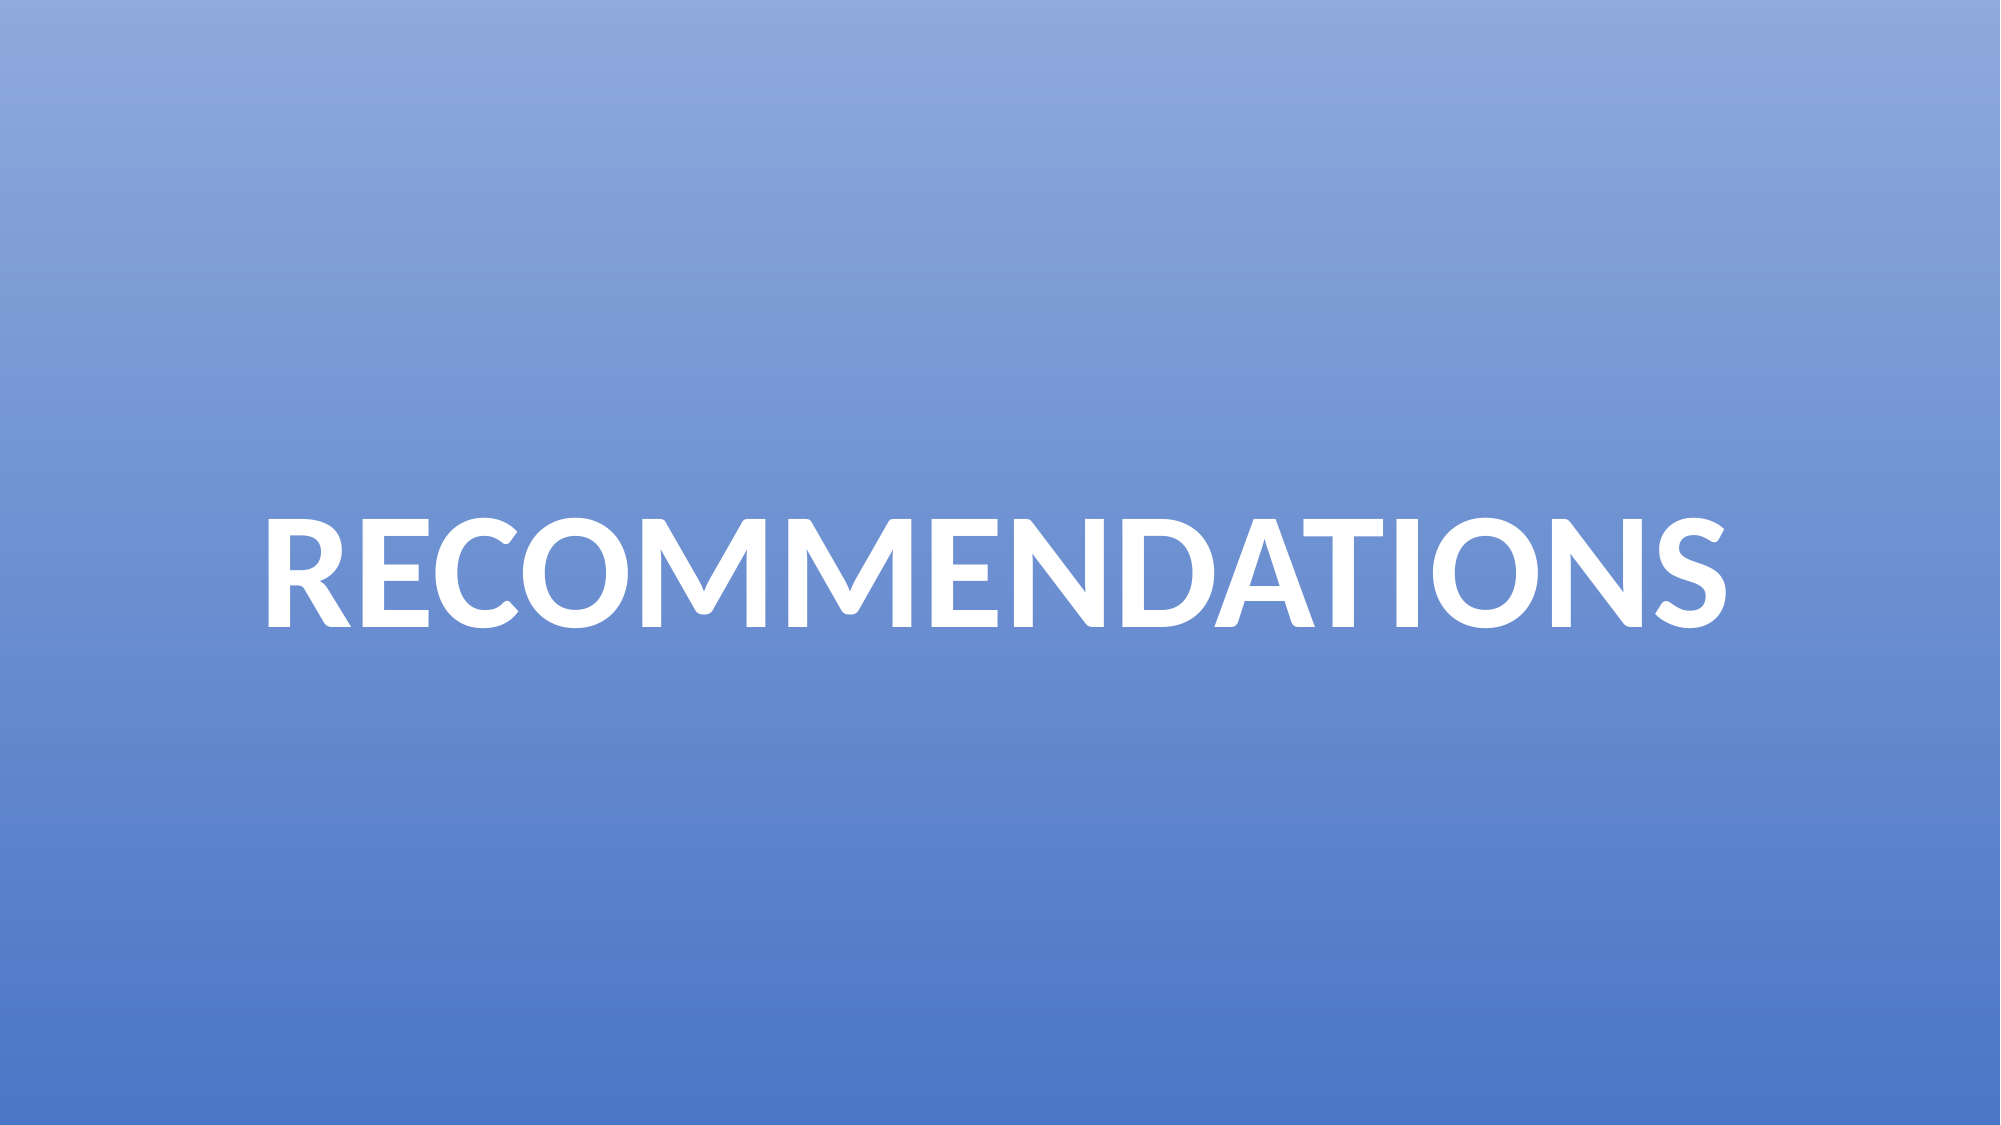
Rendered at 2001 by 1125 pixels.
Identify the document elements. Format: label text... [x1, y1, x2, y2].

text_box RECOMMENDATIONS [244, 453, 1756, 669]
